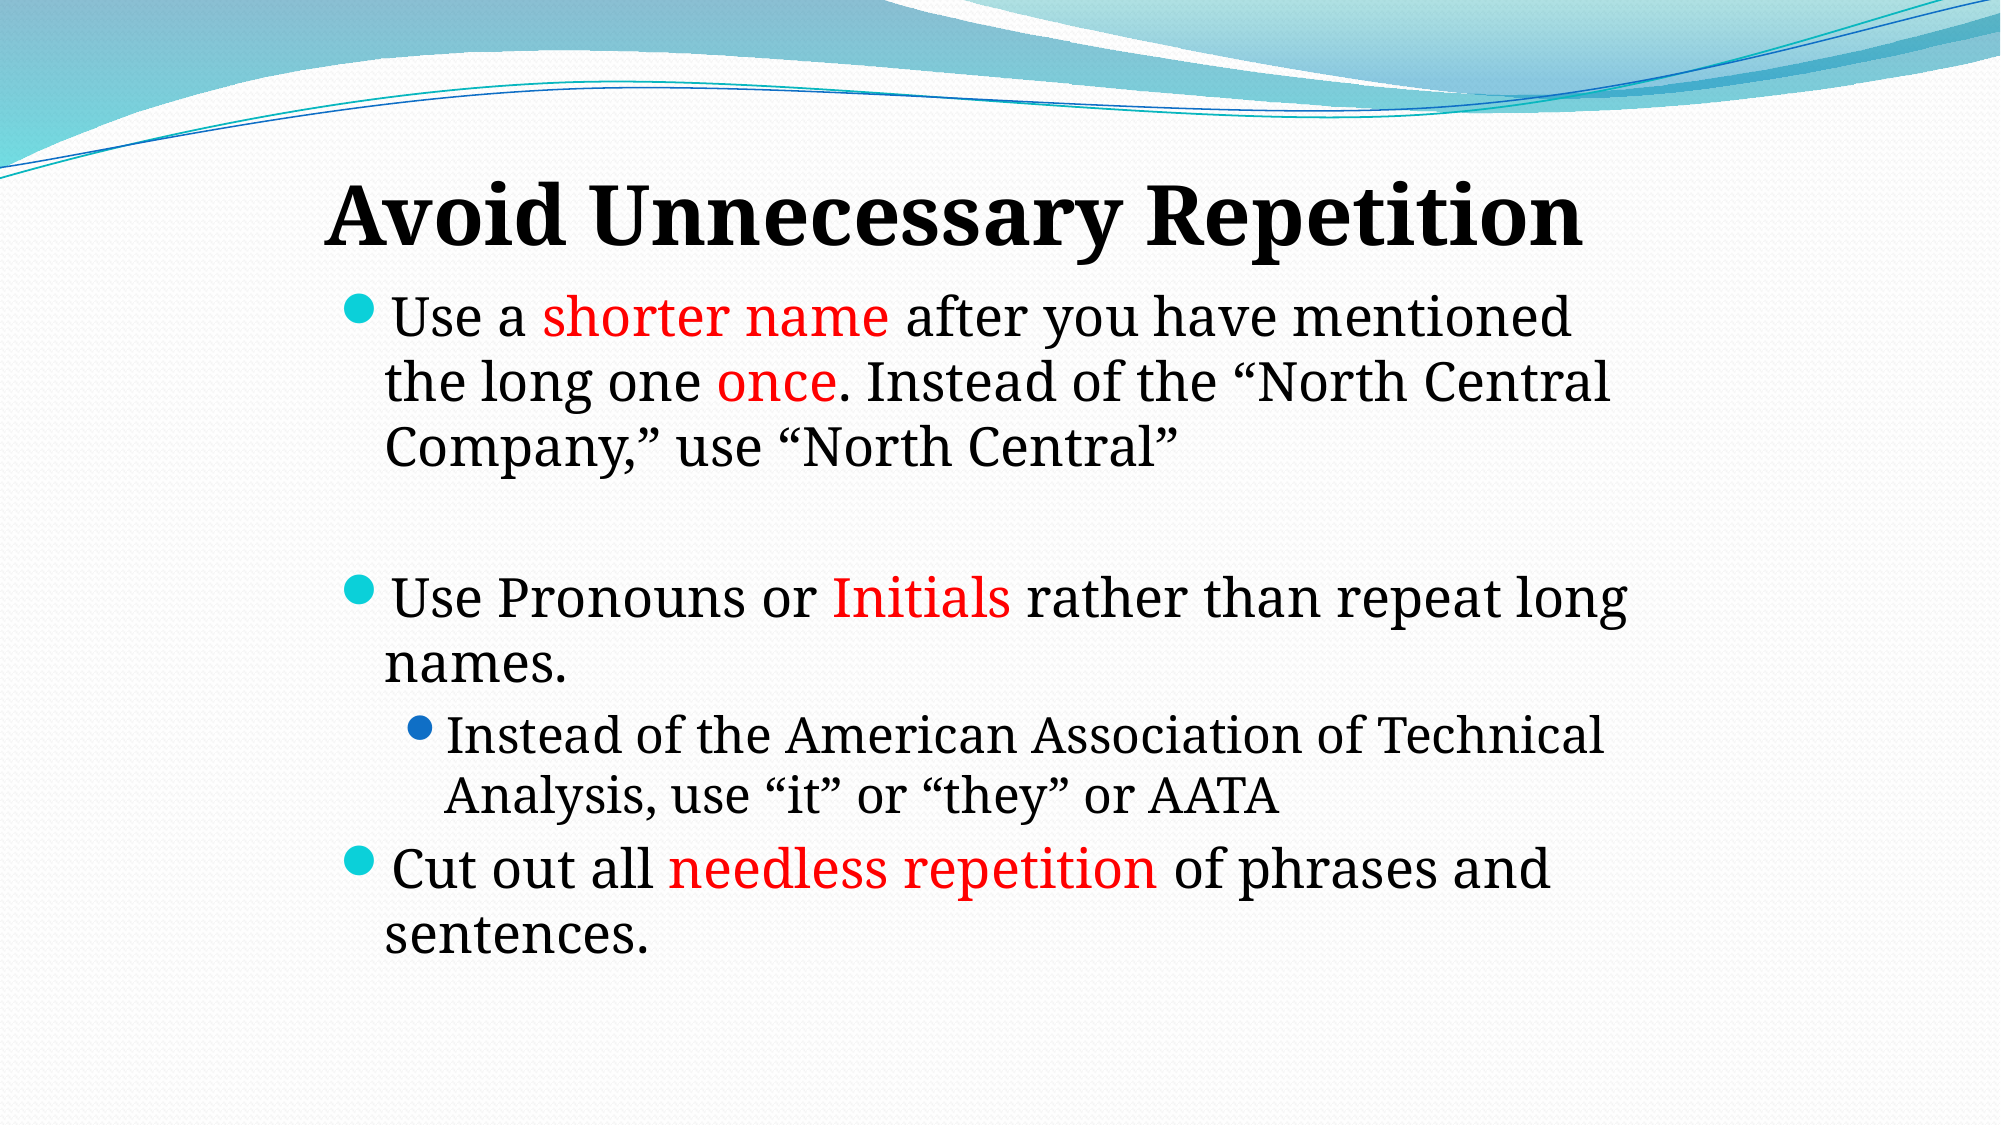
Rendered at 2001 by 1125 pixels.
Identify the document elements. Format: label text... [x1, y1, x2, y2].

list Use a shorter name after you have mentioned the long one once. Instead of the “North Central Company,” use “North Central” Use Pronouns or Initials rather than repeat long names. Instead of the American Association of Technical Analysis, use “it” or “they” or AATA Cut out all needless repetition of phrases and sentences. [324, 275, 1675, 1038]
title Avoid Unnecessary Repetition [324, 115, 1675, 263]
